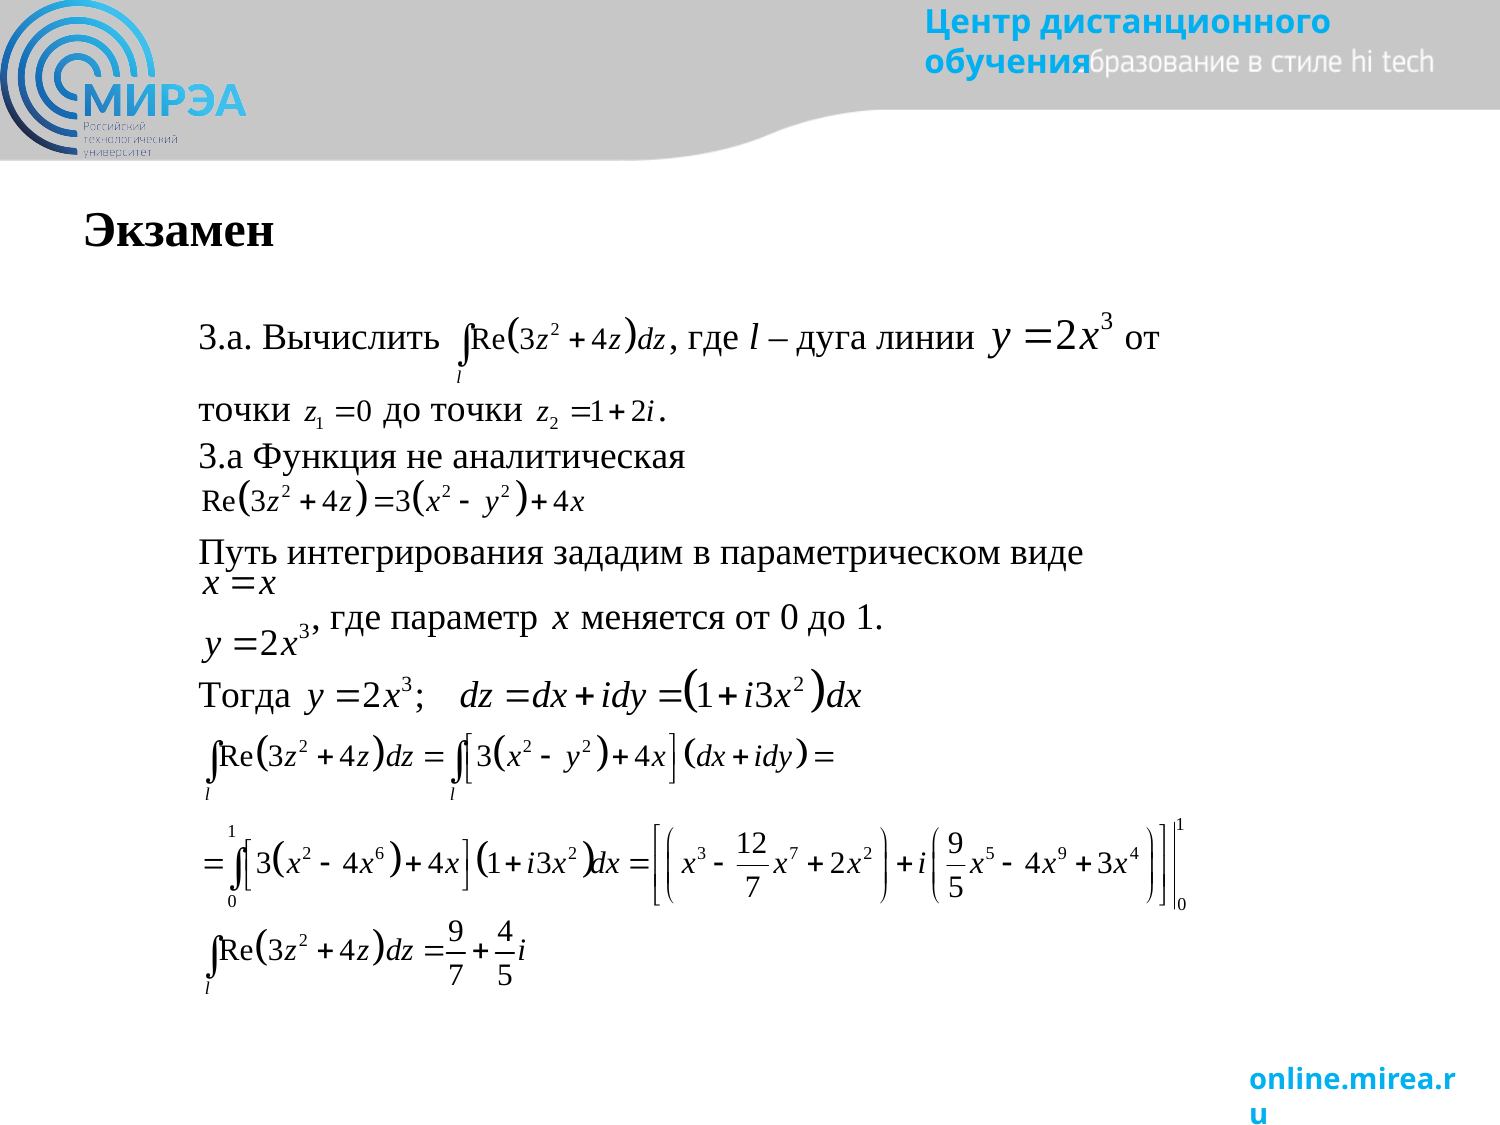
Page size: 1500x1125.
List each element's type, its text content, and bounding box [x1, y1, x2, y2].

title Экзамен [67, 196, 1418, 310]
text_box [198, 306, 1243, 1125]
picture [0, 1, 247, 159]
